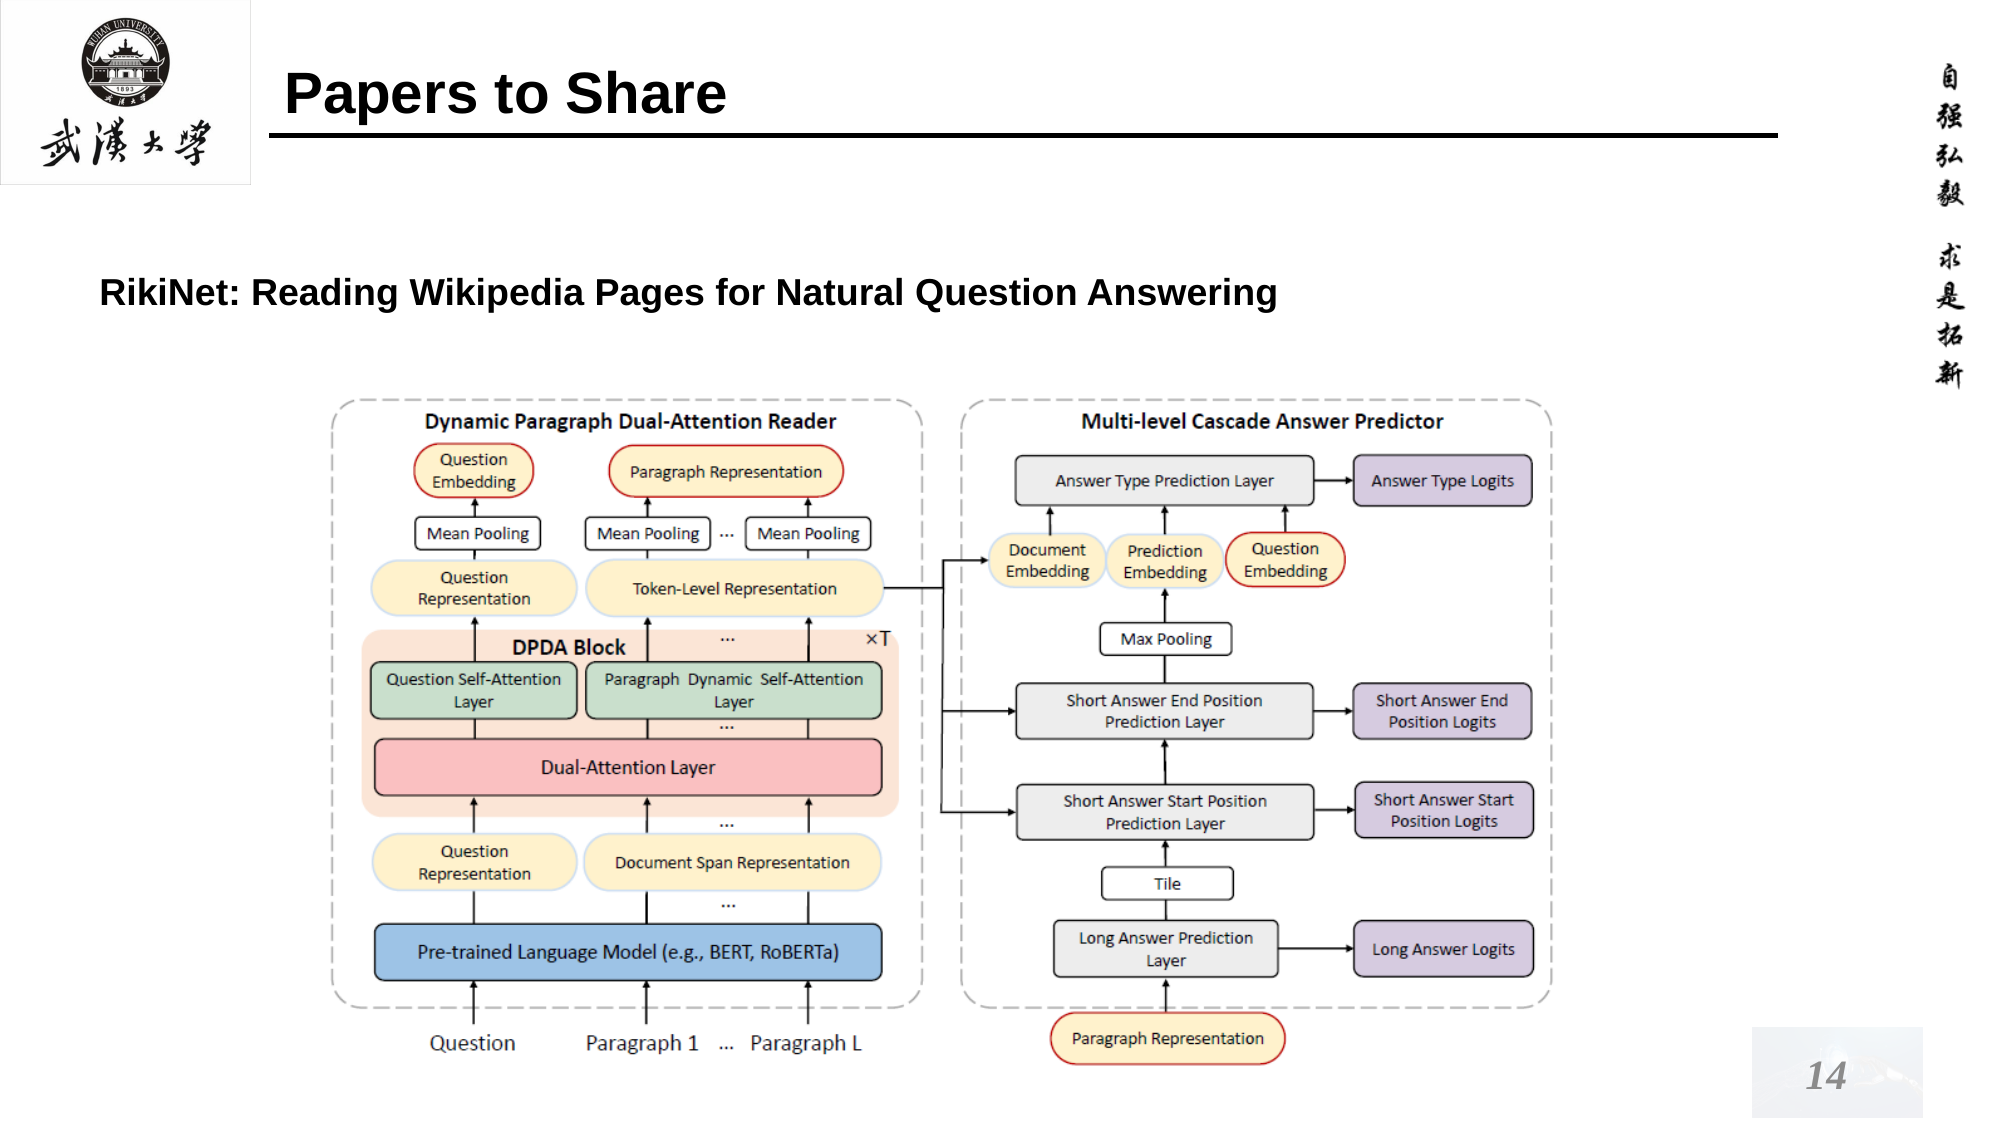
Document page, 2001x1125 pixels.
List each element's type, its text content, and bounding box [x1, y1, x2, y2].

picture [1924, 160, 1980, 400]
slide_number 14 [1412, 1042, 1863, 1103]
picture [294, 366, 1597, 1092]
text_box RikiNet: Reading Wikipedia Pages for Natural Question Answering [84, 260, 1531, 321]
picture [0, 0, 251, 185]
title Papers to Share [269, 29, 1995, 160]
